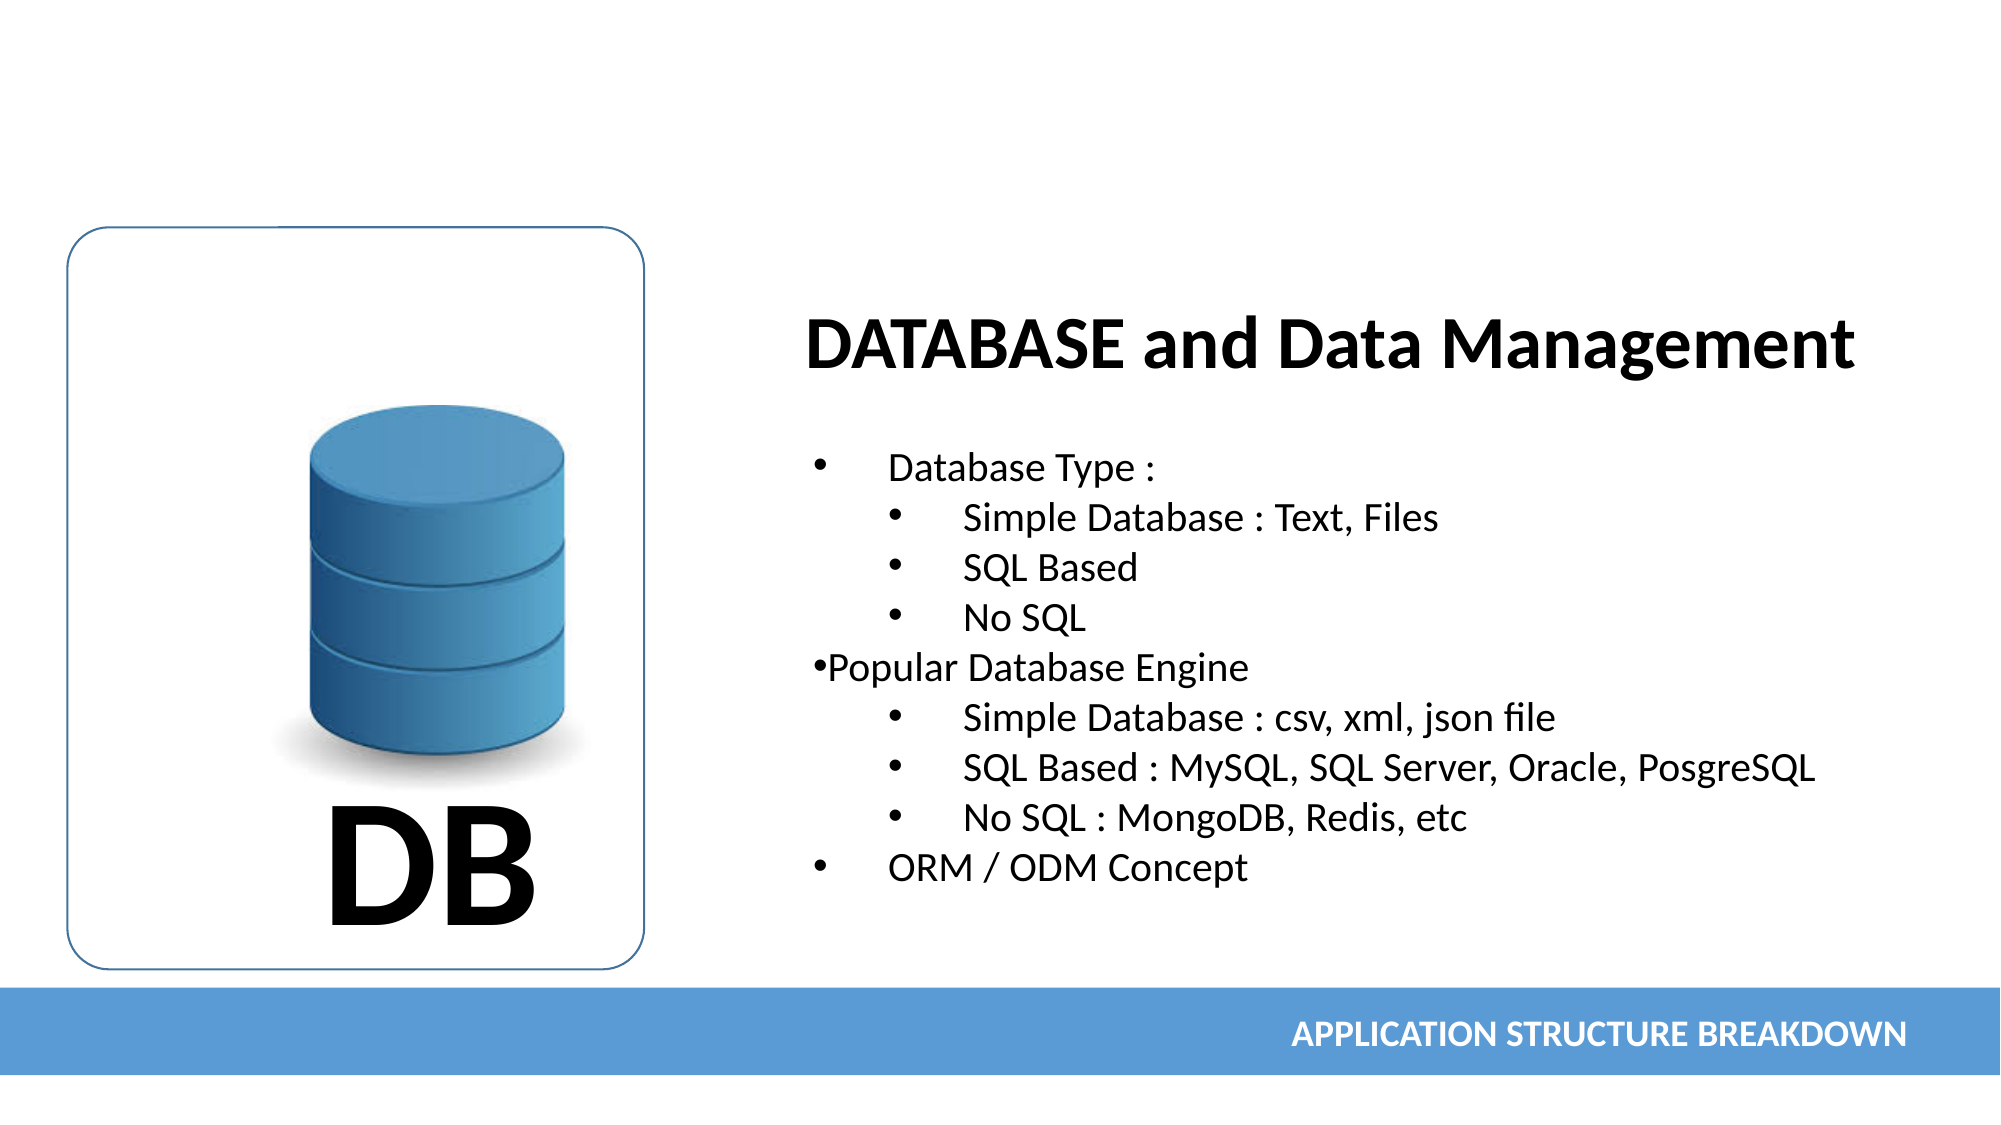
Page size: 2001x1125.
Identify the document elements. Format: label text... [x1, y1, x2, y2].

text_box DB [242, 748, 620, 955]
picture [271, 405, 591, 792]
text_box Database Type : Simple Database : Text, Files SQL Based No SQL Popular Database Engine Simple Database : csv, xml, json file SQL Based : MySQL, SQL Server, Oracle, PosgreSQL No SQL : MongoDB, Redis, etc ORM / ODM Concept [797, 431, 1902, 966]
text_box DATABASE and Data Management [779, 221, 1883, 456]
text_box [0, 987, 135, 1076]
text_box [1919, 987, 2000, 1076]
text_box MAIN PROGRAM [66, 226, 646, 971]
text_box APPLICATION STRUCTURE BREAKDOWN [125, 986, 1929, 1077]
